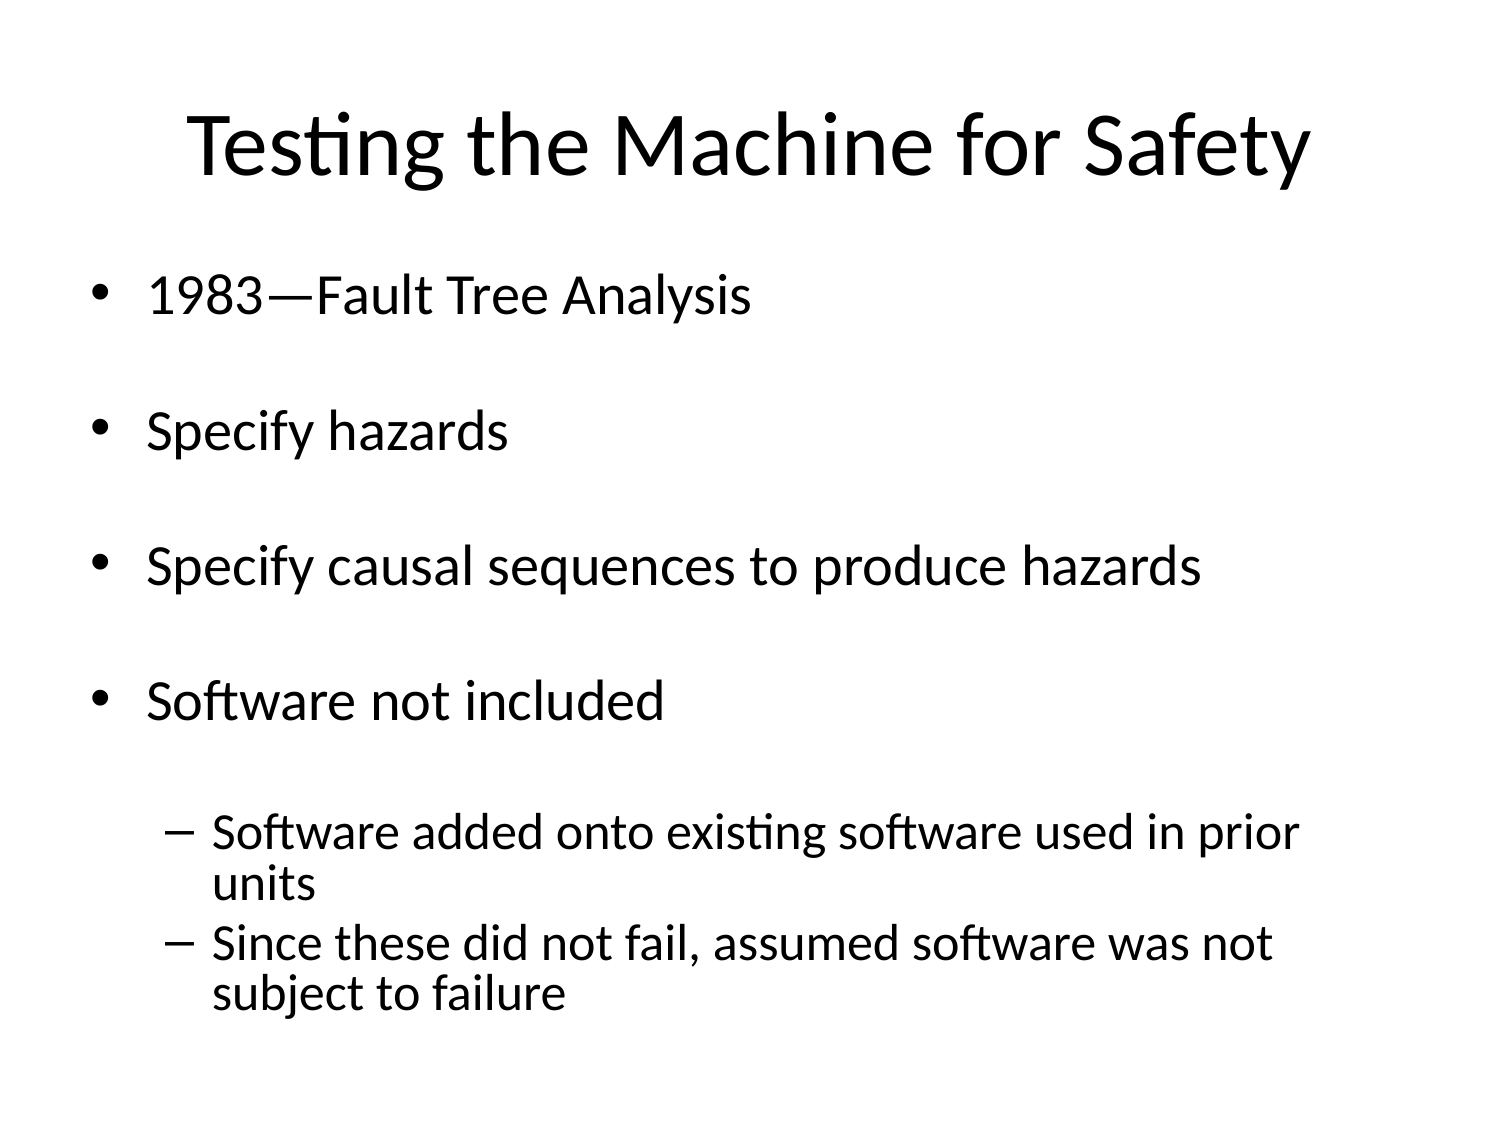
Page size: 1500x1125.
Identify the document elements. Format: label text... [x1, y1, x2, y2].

list 1983—Fault Tree Analysis Specify hazards Specify causal sequences to produce hazards Software not included Software added onto existing software used in prior units Since these did not fail, assumed software was not subject to failure [75, 262, 1425, 1050]
title Testing the Machine for Safety [75, 45, 1425, 233]
